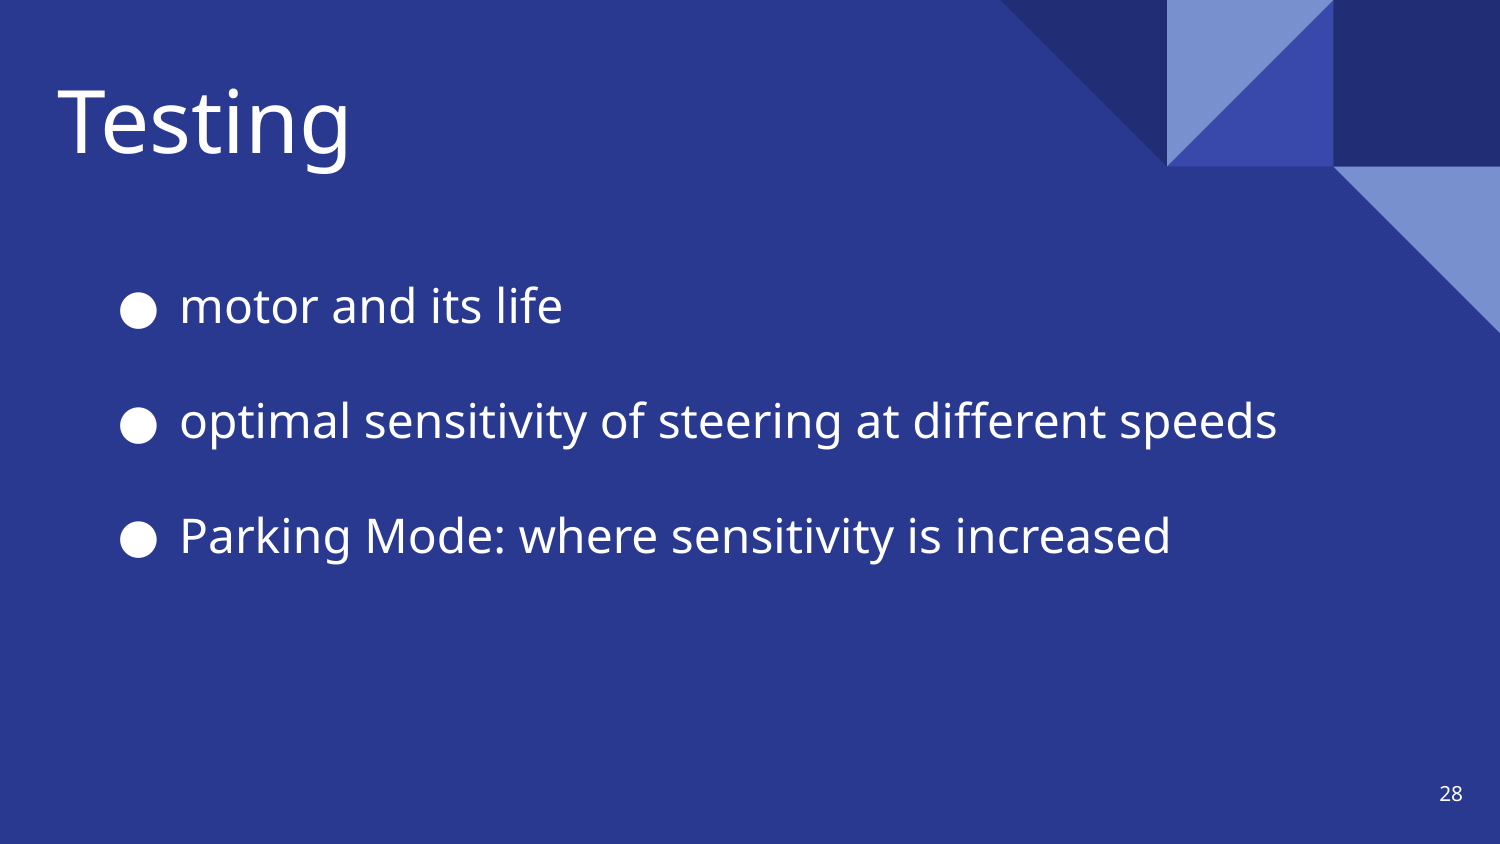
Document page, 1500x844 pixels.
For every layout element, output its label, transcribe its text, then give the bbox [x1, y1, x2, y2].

title Testing [42, 49, 1392, 188]
slide_number ‹#› [1387, 762, 1478, 828]
text_box motor and its life optimal sensitivity of steering at different speeds Parking Mode: where sensitivity is increased [89, 260, 1304, 724]
